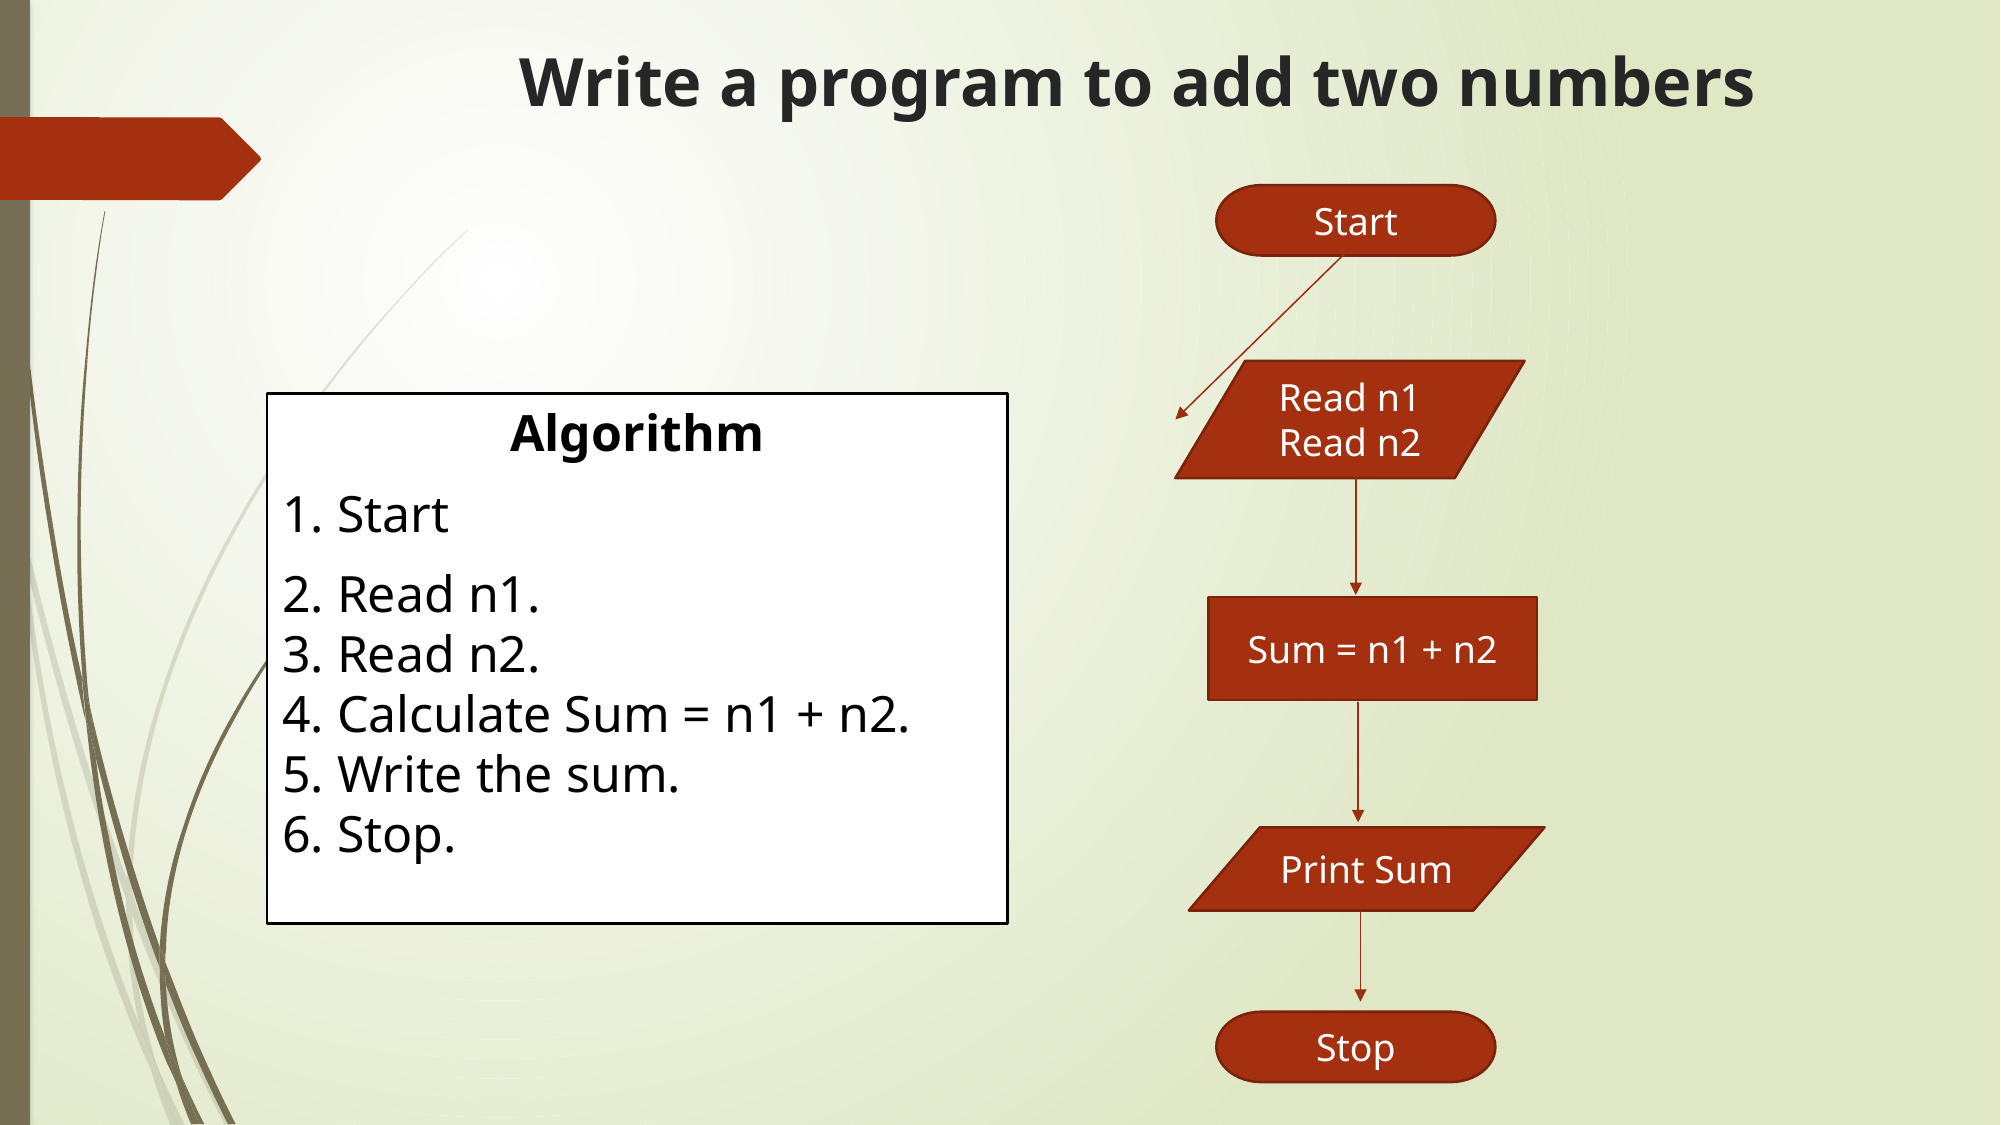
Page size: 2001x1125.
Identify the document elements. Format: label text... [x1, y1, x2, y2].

text_box Start [1215, 183, 1497, 257]
list Algorithm 1. Start 2. Read n1. 3. Read n2. 4. Calculate Sum = n1 + n2. 5. Write the sum. 6. Stop. [266, 392, 1009, 925]
title Write a program to add two numbers [360, 32, 1916, 197]
text_box Stop [1215, 1010, 1497, 1084]
text_box Sum = n1 + n2 [1207, 596, 1538, 701]
text_box Print Sum [1187, 826, 1546, 912]
text_box Read n1 Read n2 [1174, 359, 1526, 480]
